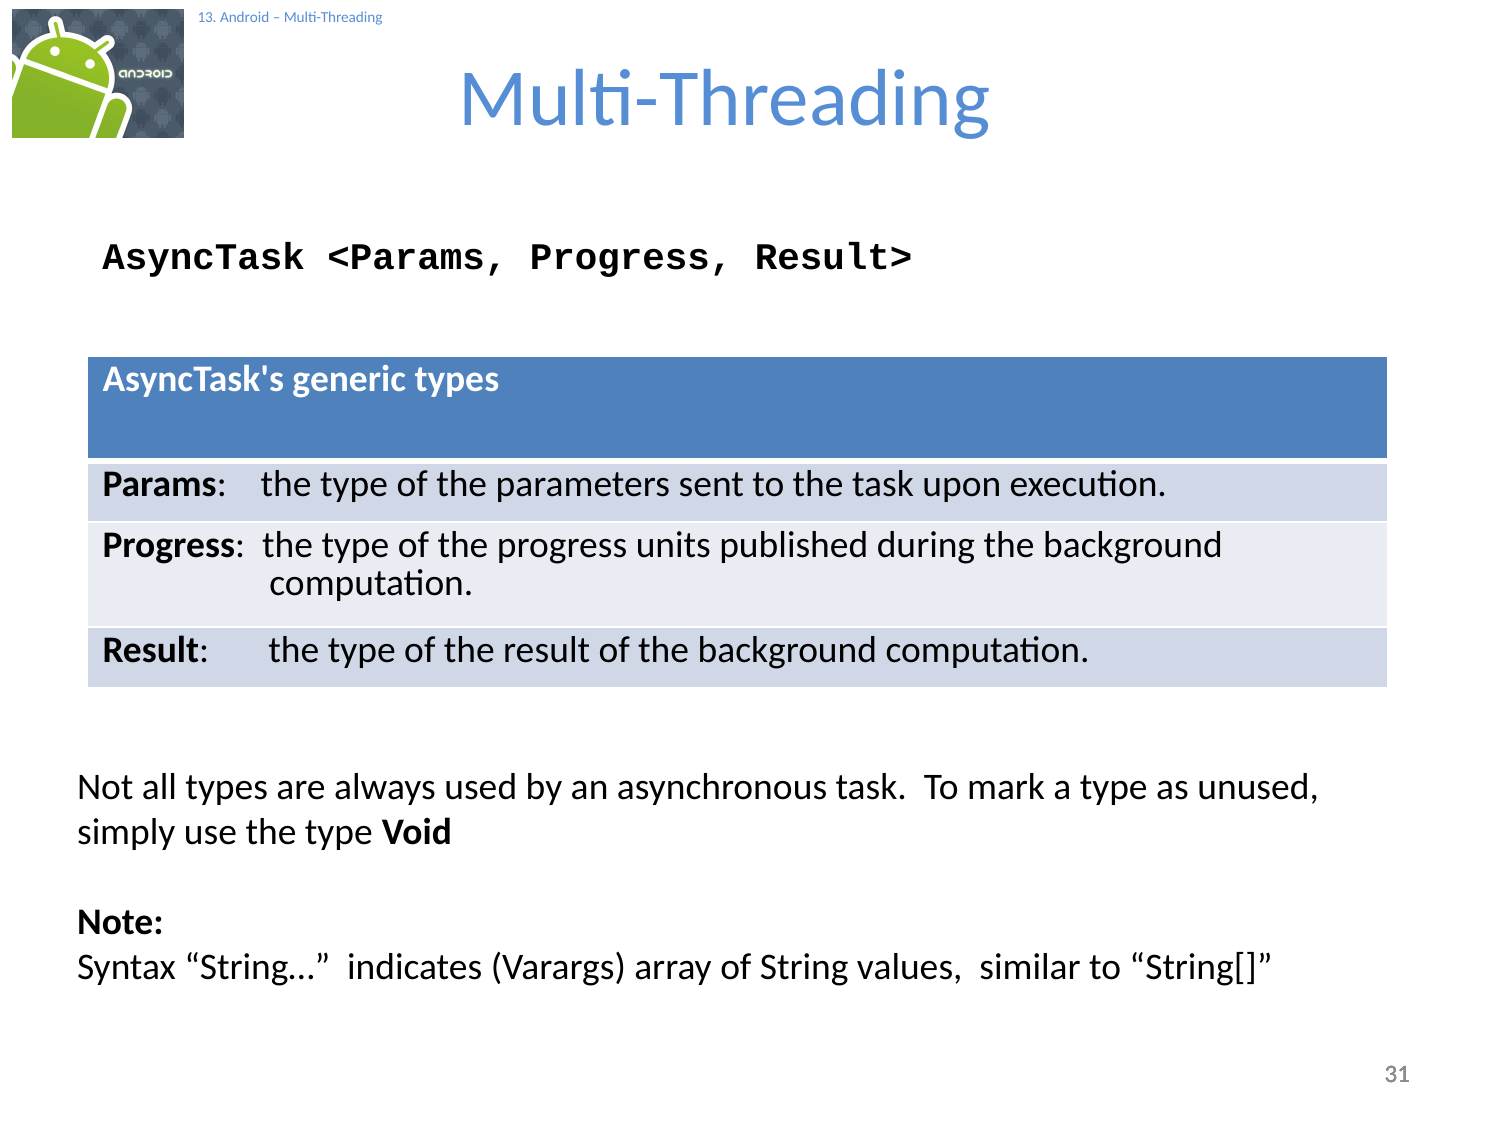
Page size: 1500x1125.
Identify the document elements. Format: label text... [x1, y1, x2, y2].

table_cell Progress: the type of the progress units published during the background computation. [88, 523, 1387, 626]
table_cell Result: the type of the result of the background computation. [88, 628, 1387, 687]
picture [12, 9, 184, 138]
text_box 13. Android – Multi-Threading Multi-Threading [49, 7, 1400, 150]
text_box AsyncTask <Params, Progress, Result> [87, 224, 1363, 285]
text_box Not all types are always used by an asynchronous task. To mark a type as unused, simply use the type Void Note: Syntax “String…” indicates (Varargs) array of String values, similar to “String[]” [62, 754, 1425, 994]
table_cell Params: the type of the parameters sent to the task upon execution. [88, 464, 1387, 521]
text_box 31 [1074, 1042, 1425, 1103]
table_header AsyncTask's generic types [88, 357, 1387, 458]
